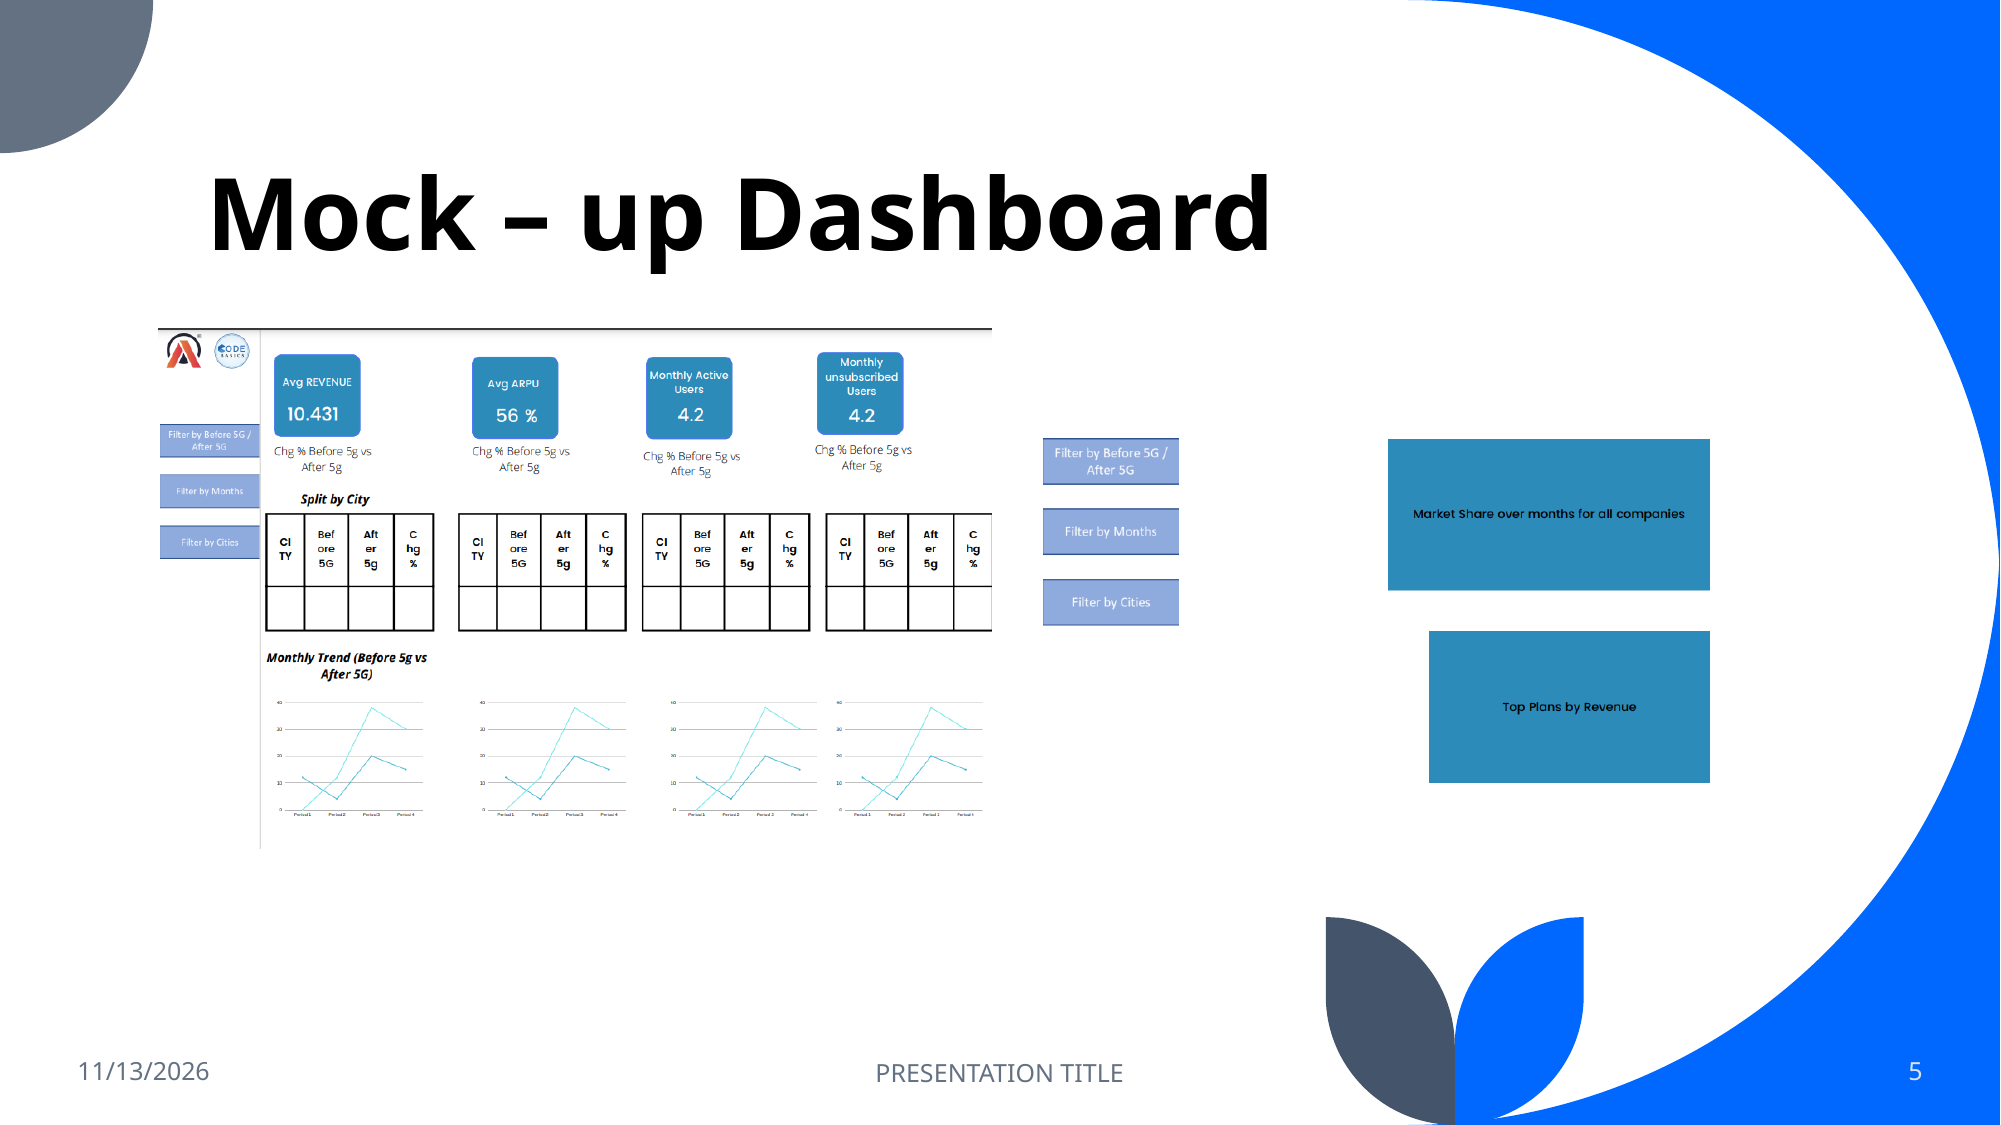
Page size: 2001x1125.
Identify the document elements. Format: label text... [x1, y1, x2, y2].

footer PRESENTATION TITLE [662, 1042, 1338, 1103]
title Mock – up Dashboard [191, 62, 1796, 280]
picture [158, 328, 992, 849]
picture [1024, 328, 1858, 833]
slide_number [62, 1042, 513, 1103]
slide_number 5 [1665, 1042, 1938, 1103]
